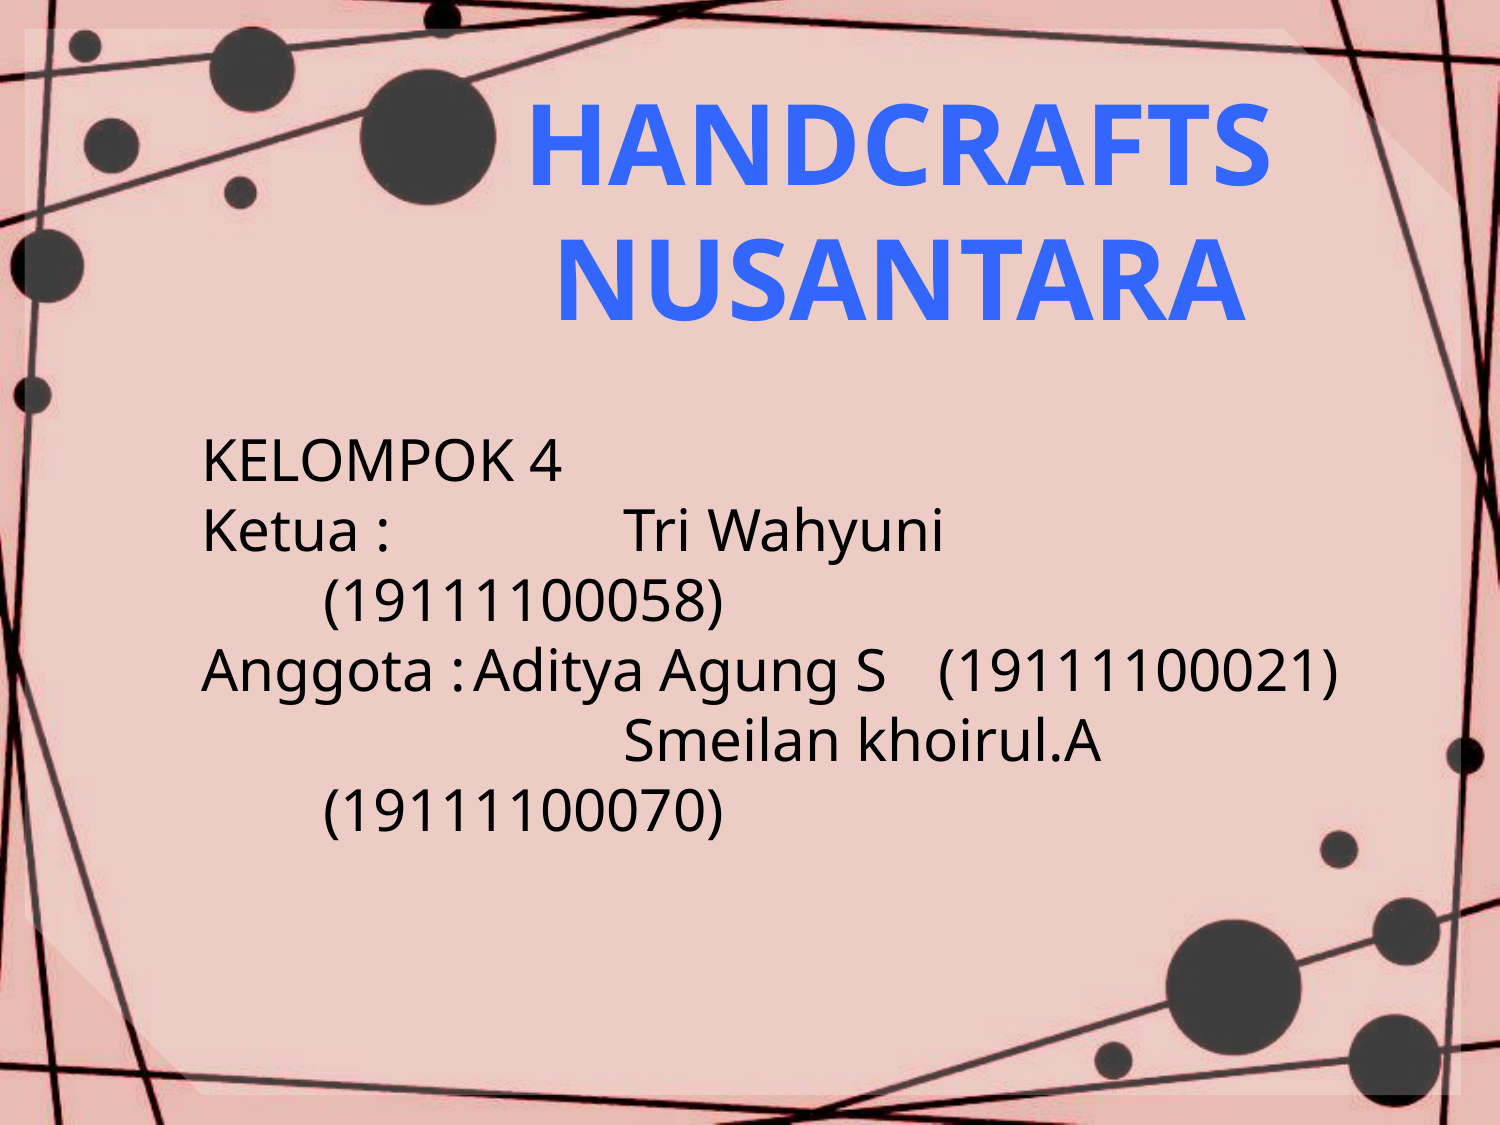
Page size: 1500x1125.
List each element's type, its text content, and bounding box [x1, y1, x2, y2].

title HANDCRAFTS NUSANTARA [363, 65, 1435, 345]
subtitle KELOMPOK 4 Ketua : Tri Wahyuni (19111100058) Anggota : Aditya Agung S (19111100021) Smeilan khoirul.A (19111100070) [186, 345, 1450, 887]
picture [0, 0, 1500, 1125]
